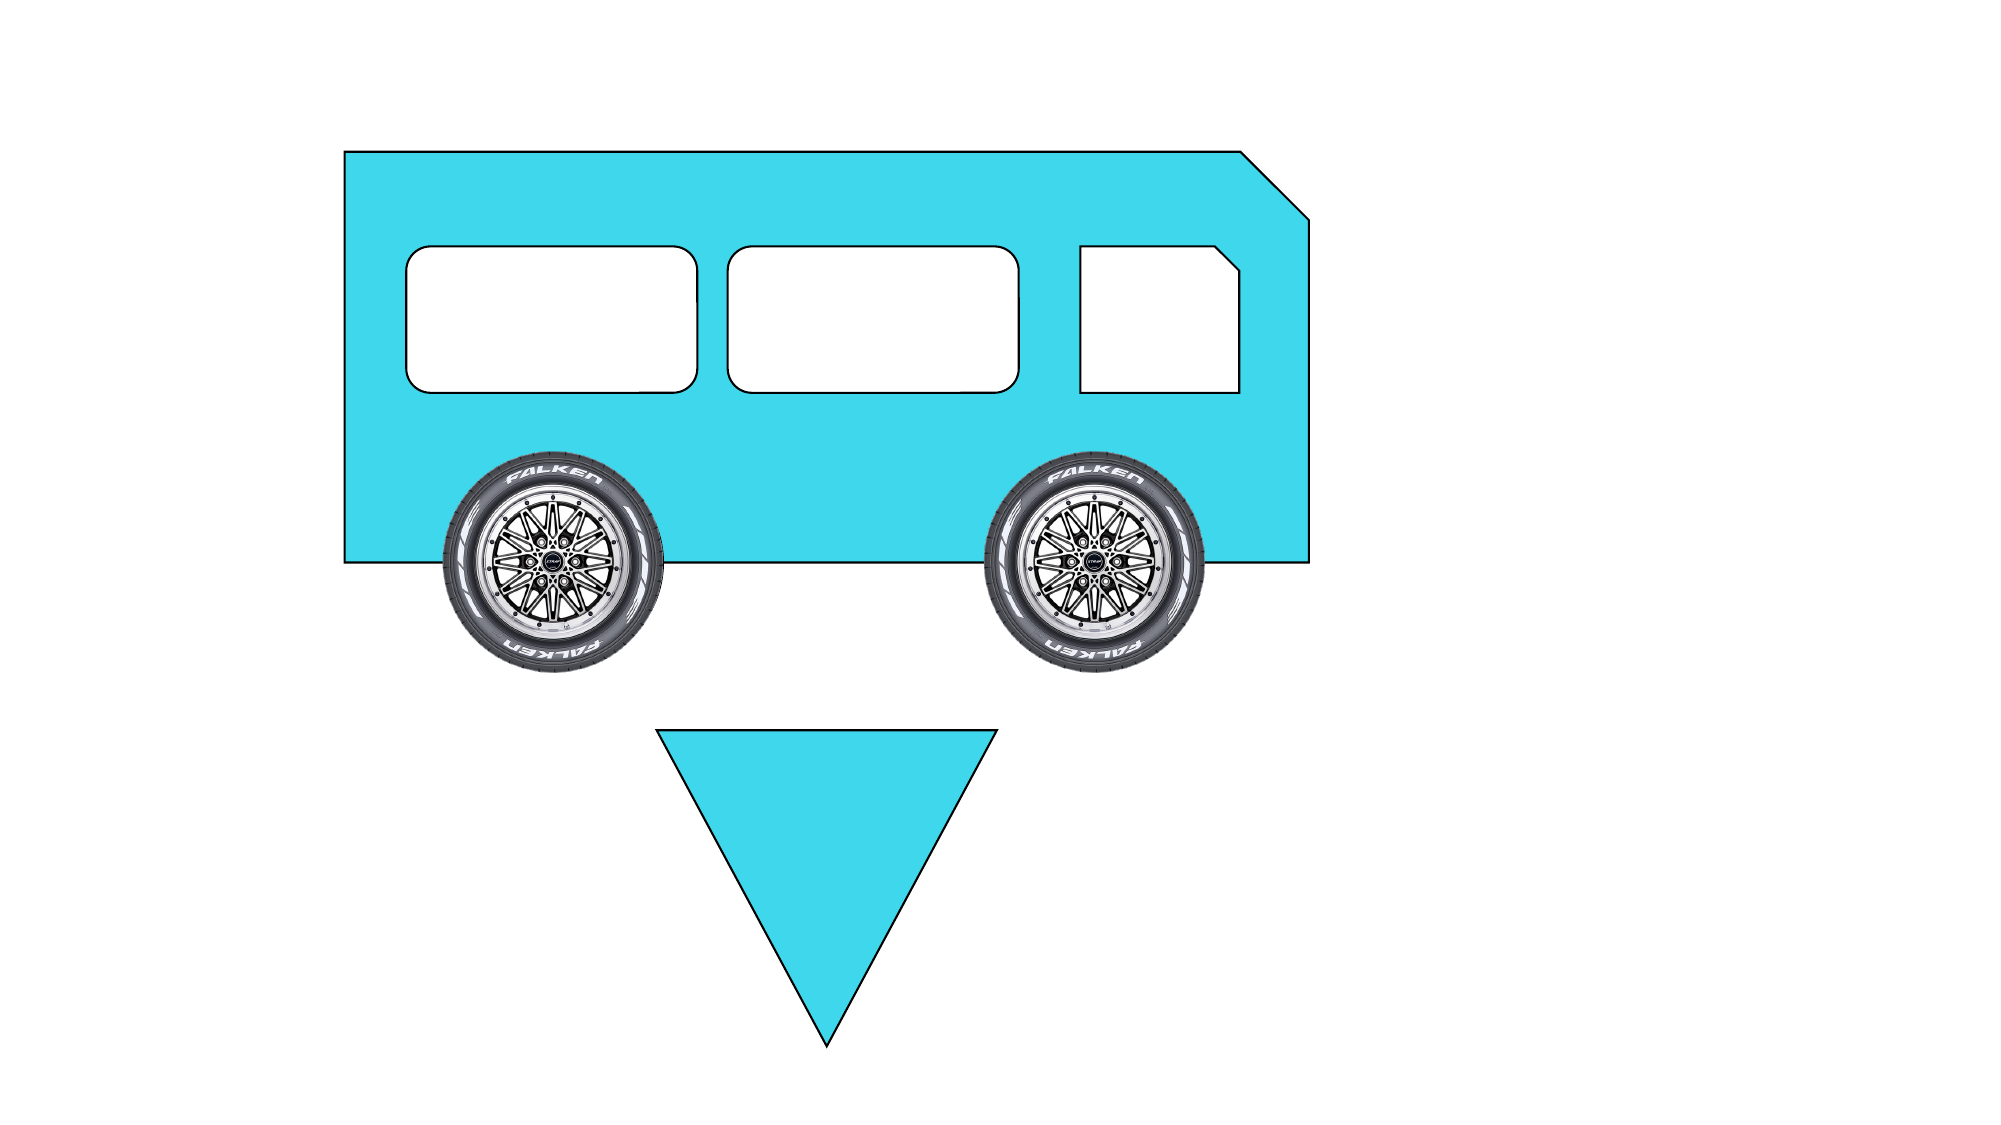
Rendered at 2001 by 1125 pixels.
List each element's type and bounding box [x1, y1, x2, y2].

text_box [1079, 245, 1241, 394]
text_box [654, 729, 999, 1049]
text_box [726, 245, 1020, 394]
picture [961, 428, 1228, 696]
picture [420, 428, 686, 696]
text_box [405, 245, 699, 394]
text_box [343, 150, 1310, 564]
